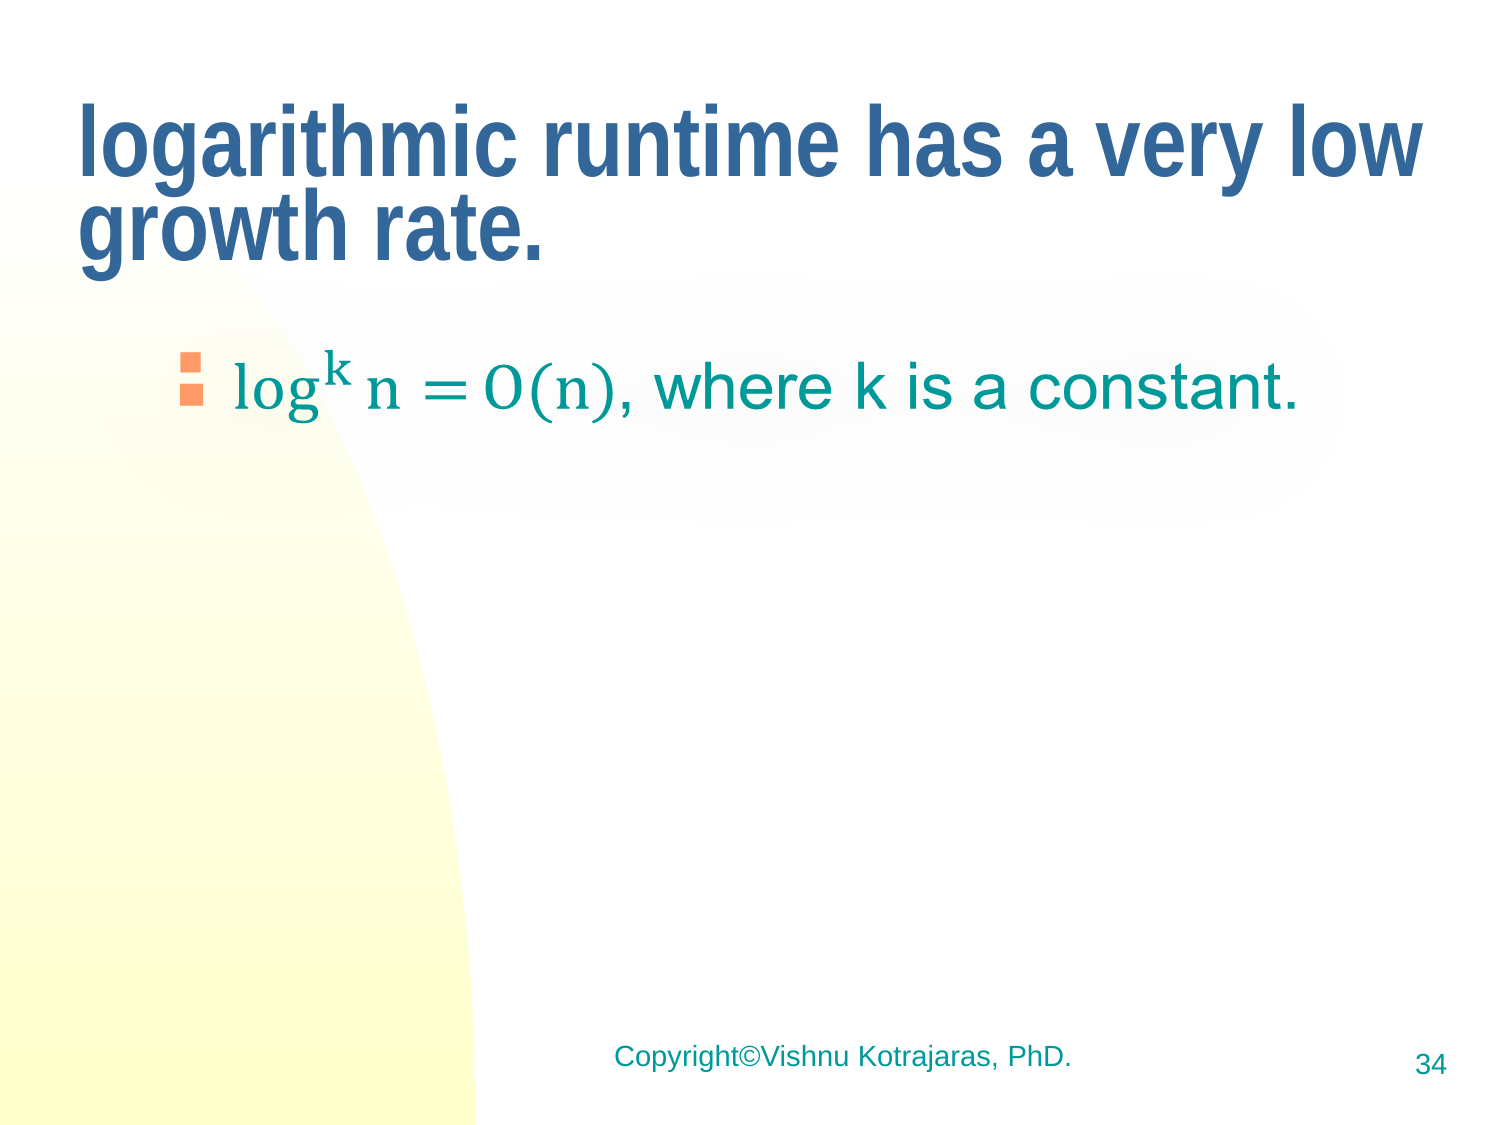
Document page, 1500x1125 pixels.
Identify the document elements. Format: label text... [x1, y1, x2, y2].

footer Copyright©Vishnu Kotrajaras, PhD. [562, 1016, 1126, 1093]
title logarithmic runtime has a very low growth rate. [62, 99, 1463, 288]
list [162, 324, 1463, 1000]
slide_number 34 [1149, 1024, 1463, 1101]
